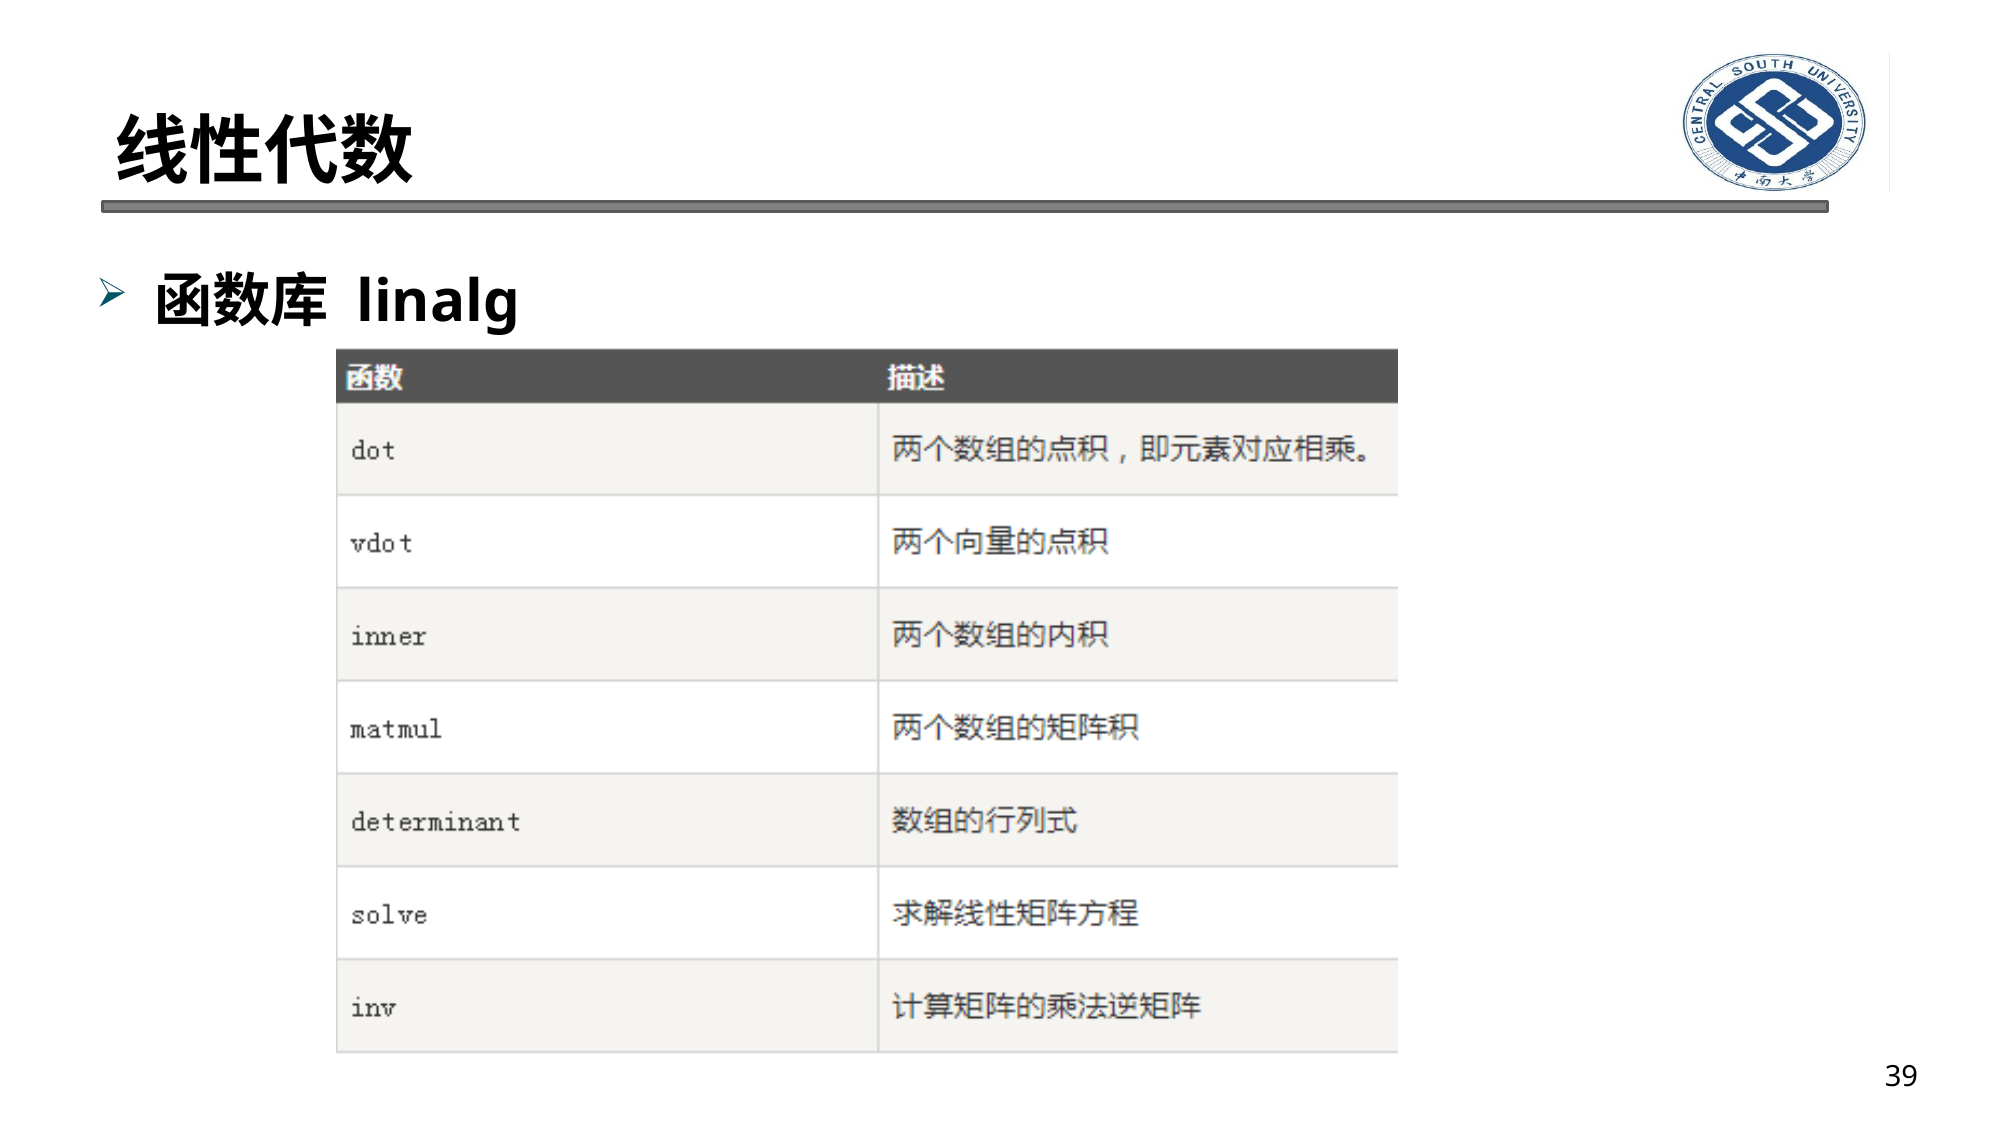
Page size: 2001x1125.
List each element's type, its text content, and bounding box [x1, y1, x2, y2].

picture [1805, 52, 1890, 192]
list 函数库 linalg [81, 220, 1898, 1024]
slide_number 39 [1516, 1049, 1934, 1125]
picture [336, 341, 1399, 1059]
title 线性代数 [99, 12, 1805, 200]
